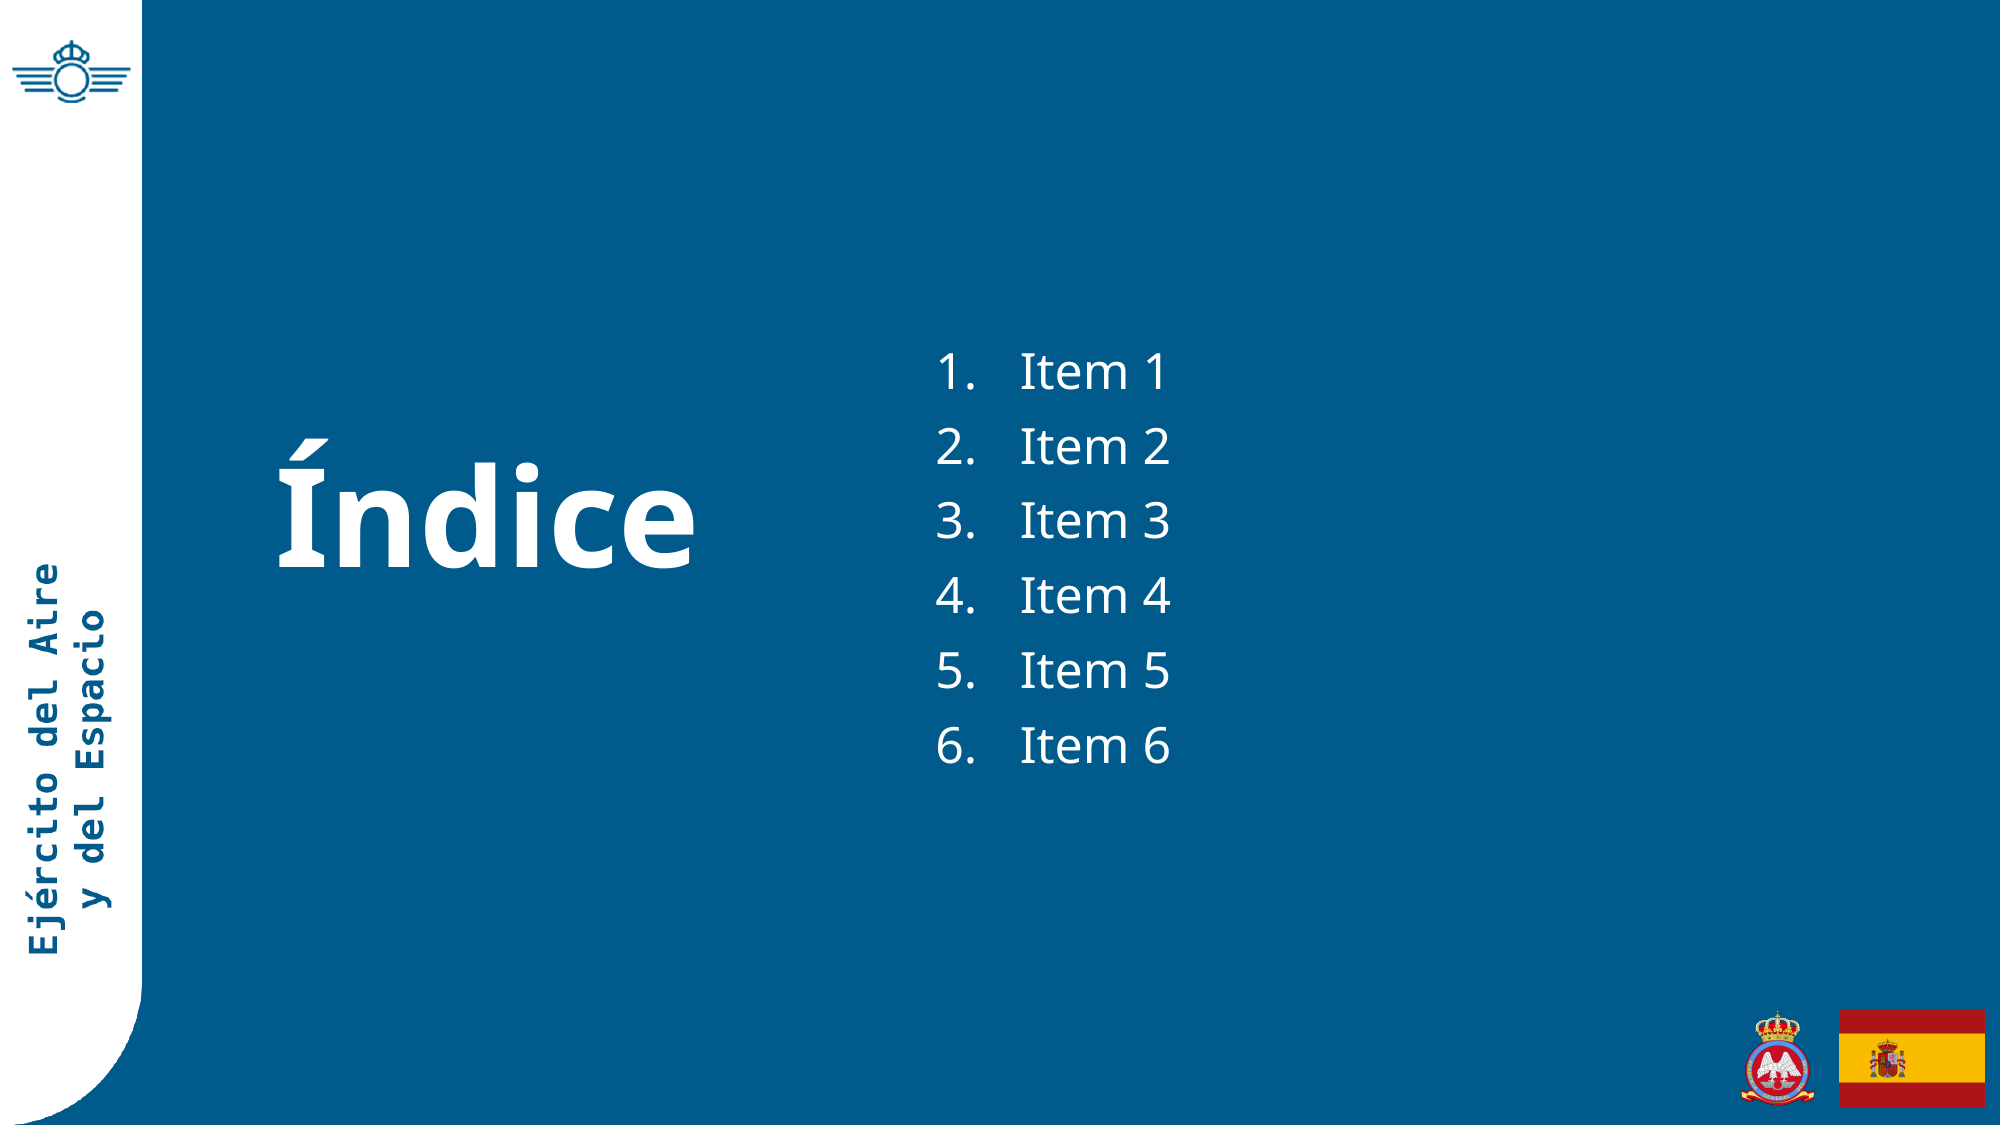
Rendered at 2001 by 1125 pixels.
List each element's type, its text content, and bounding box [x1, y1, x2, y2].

picture [1839, 1009, 1985, 1107]
list Item 1 Item 2 Item 3 Item 4 Item 5 Item 6 [920, 338, 1856, 787]
picture [0, 0, 143, 1125]
text_box Índice [219, 222, 757, 824]
picture [1740, 1009, 1815, 1107]
